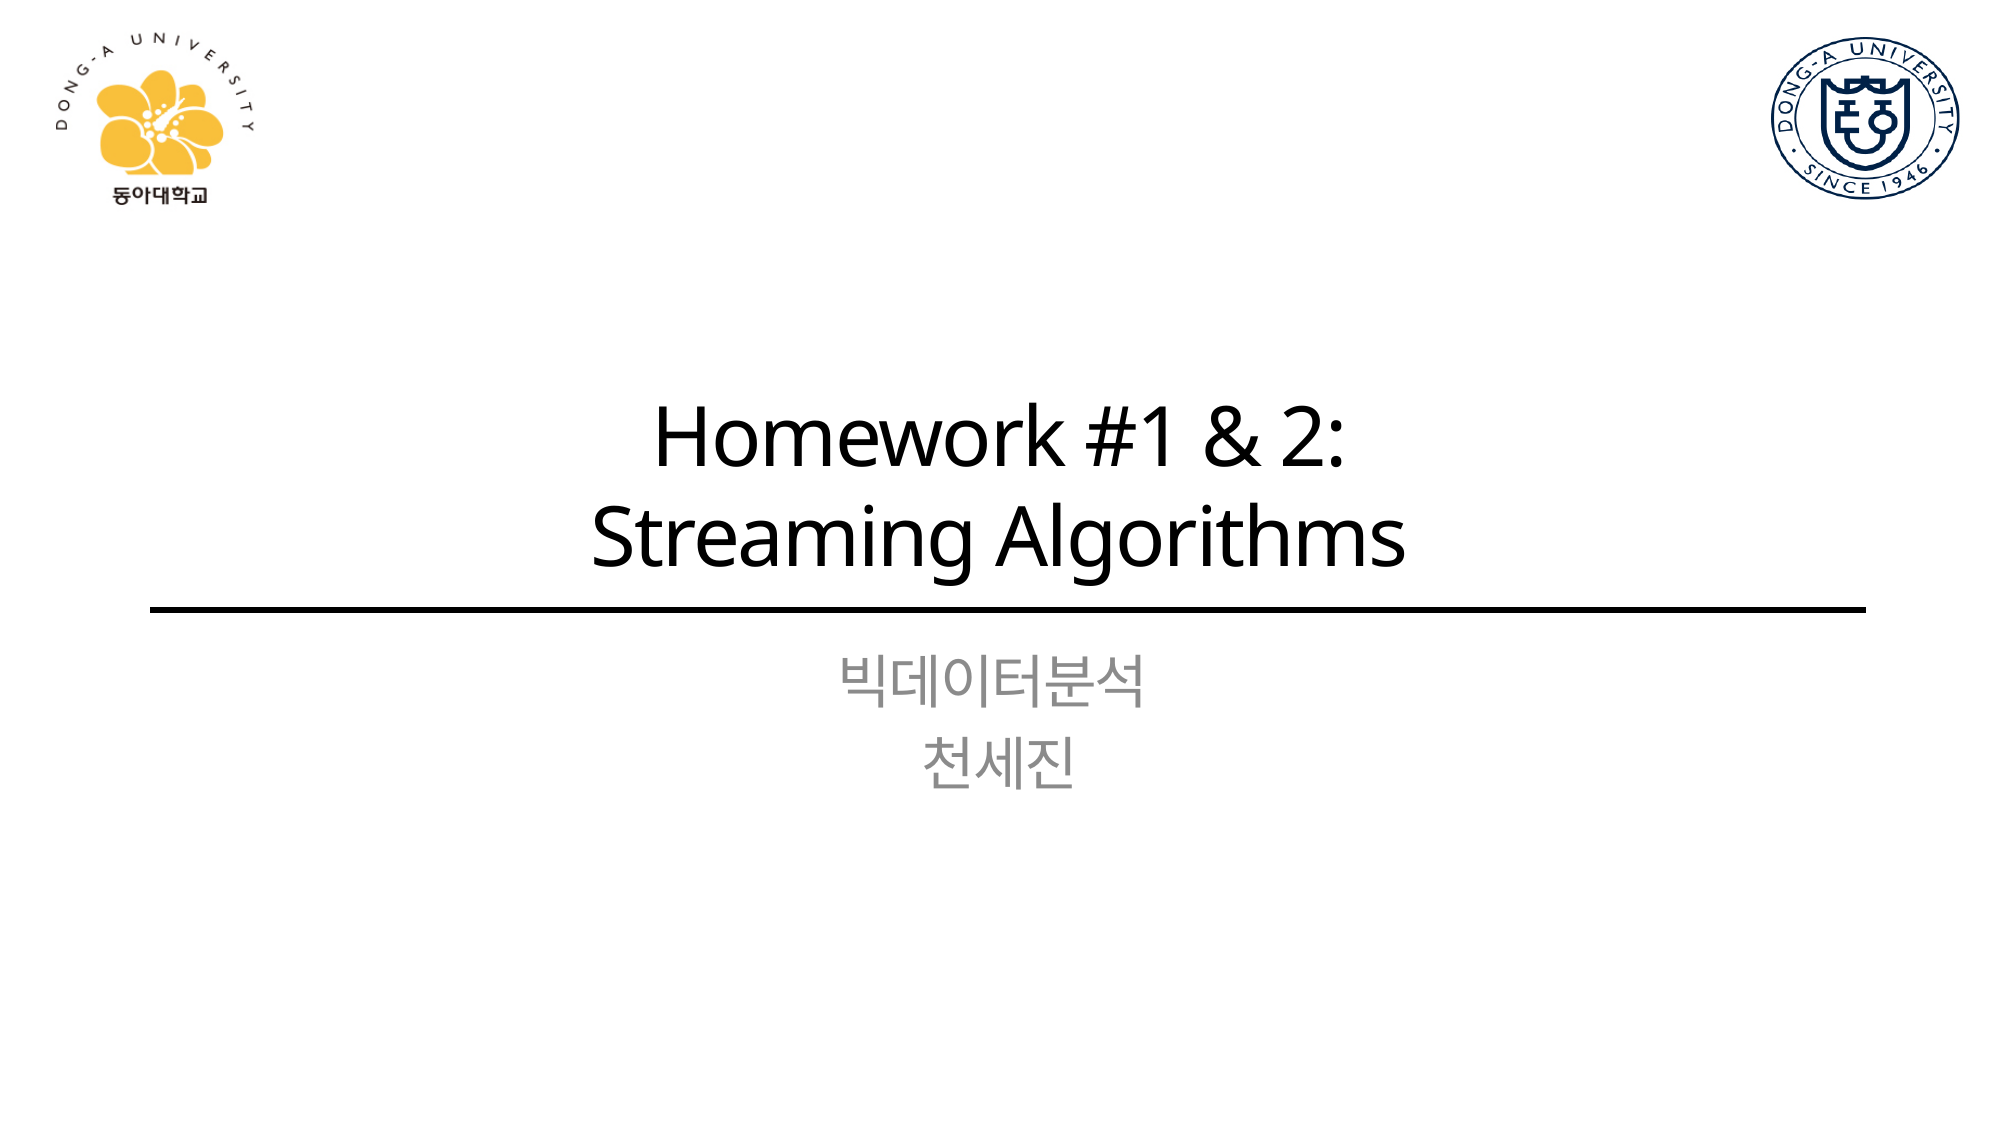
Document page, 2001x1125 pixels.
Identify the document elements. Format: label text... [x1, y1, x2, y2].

subtitle 빅데이터분석 천세진 [300, 637, 1700, 925]
title Homework #1 & 2: Streaming Algorithms [150, 349, 1850, 591]
picture [1756, 24, 1977, 211]
picture [55, 0, 300, 256]
